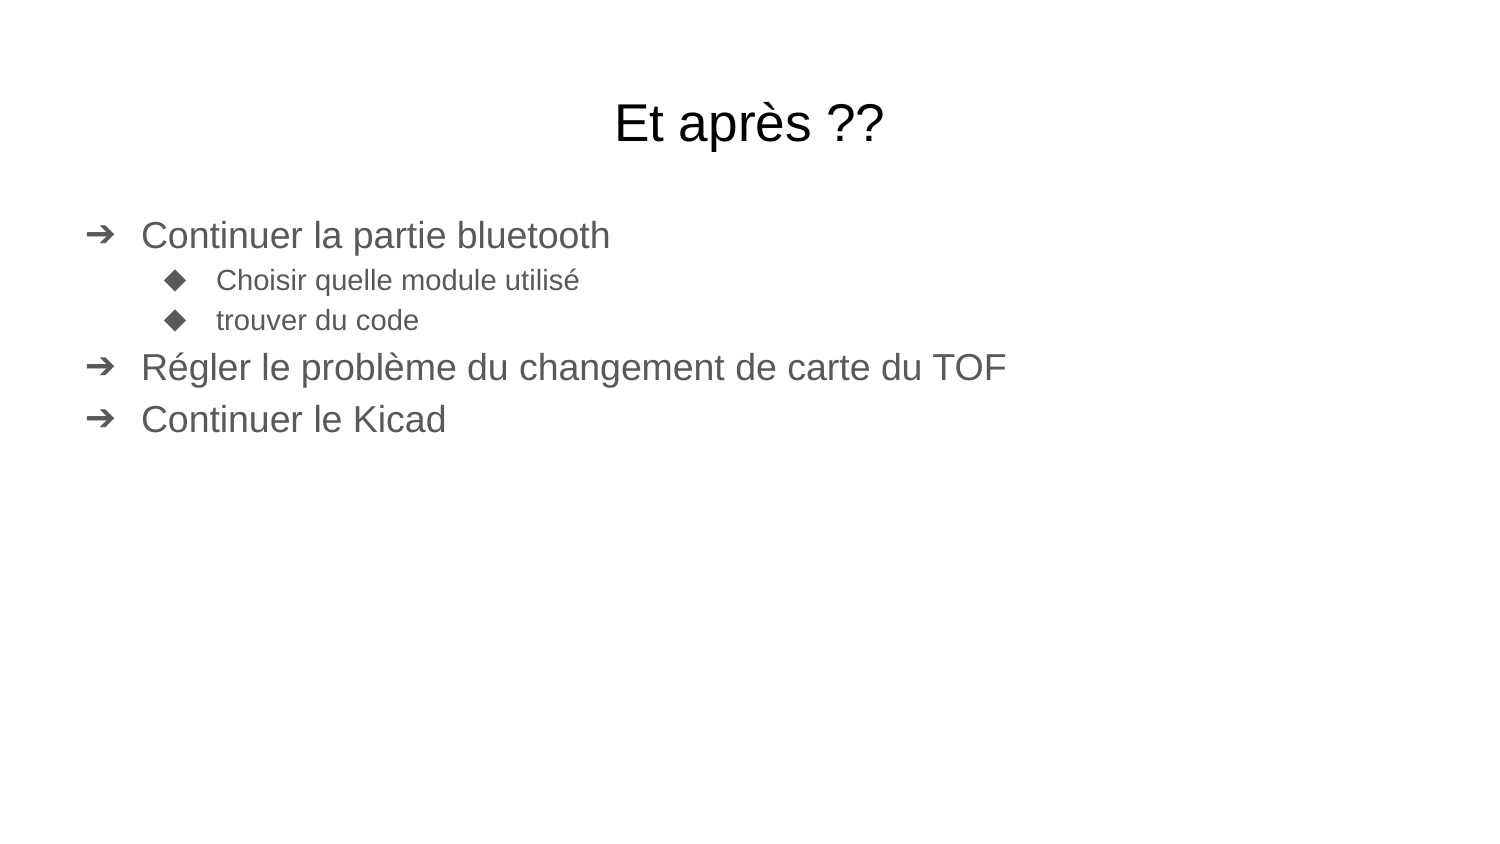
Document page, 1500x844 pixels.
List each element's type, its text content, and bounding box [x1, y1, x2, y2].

title Et après ?? [51, 72, 1449, 167]
list Continuer la partie bluetooth Choisir quelle module utilisé trouver du code Régler le problème du changement de carte du TOF Continuer le Kicad [51, 189, 1449, 750]
